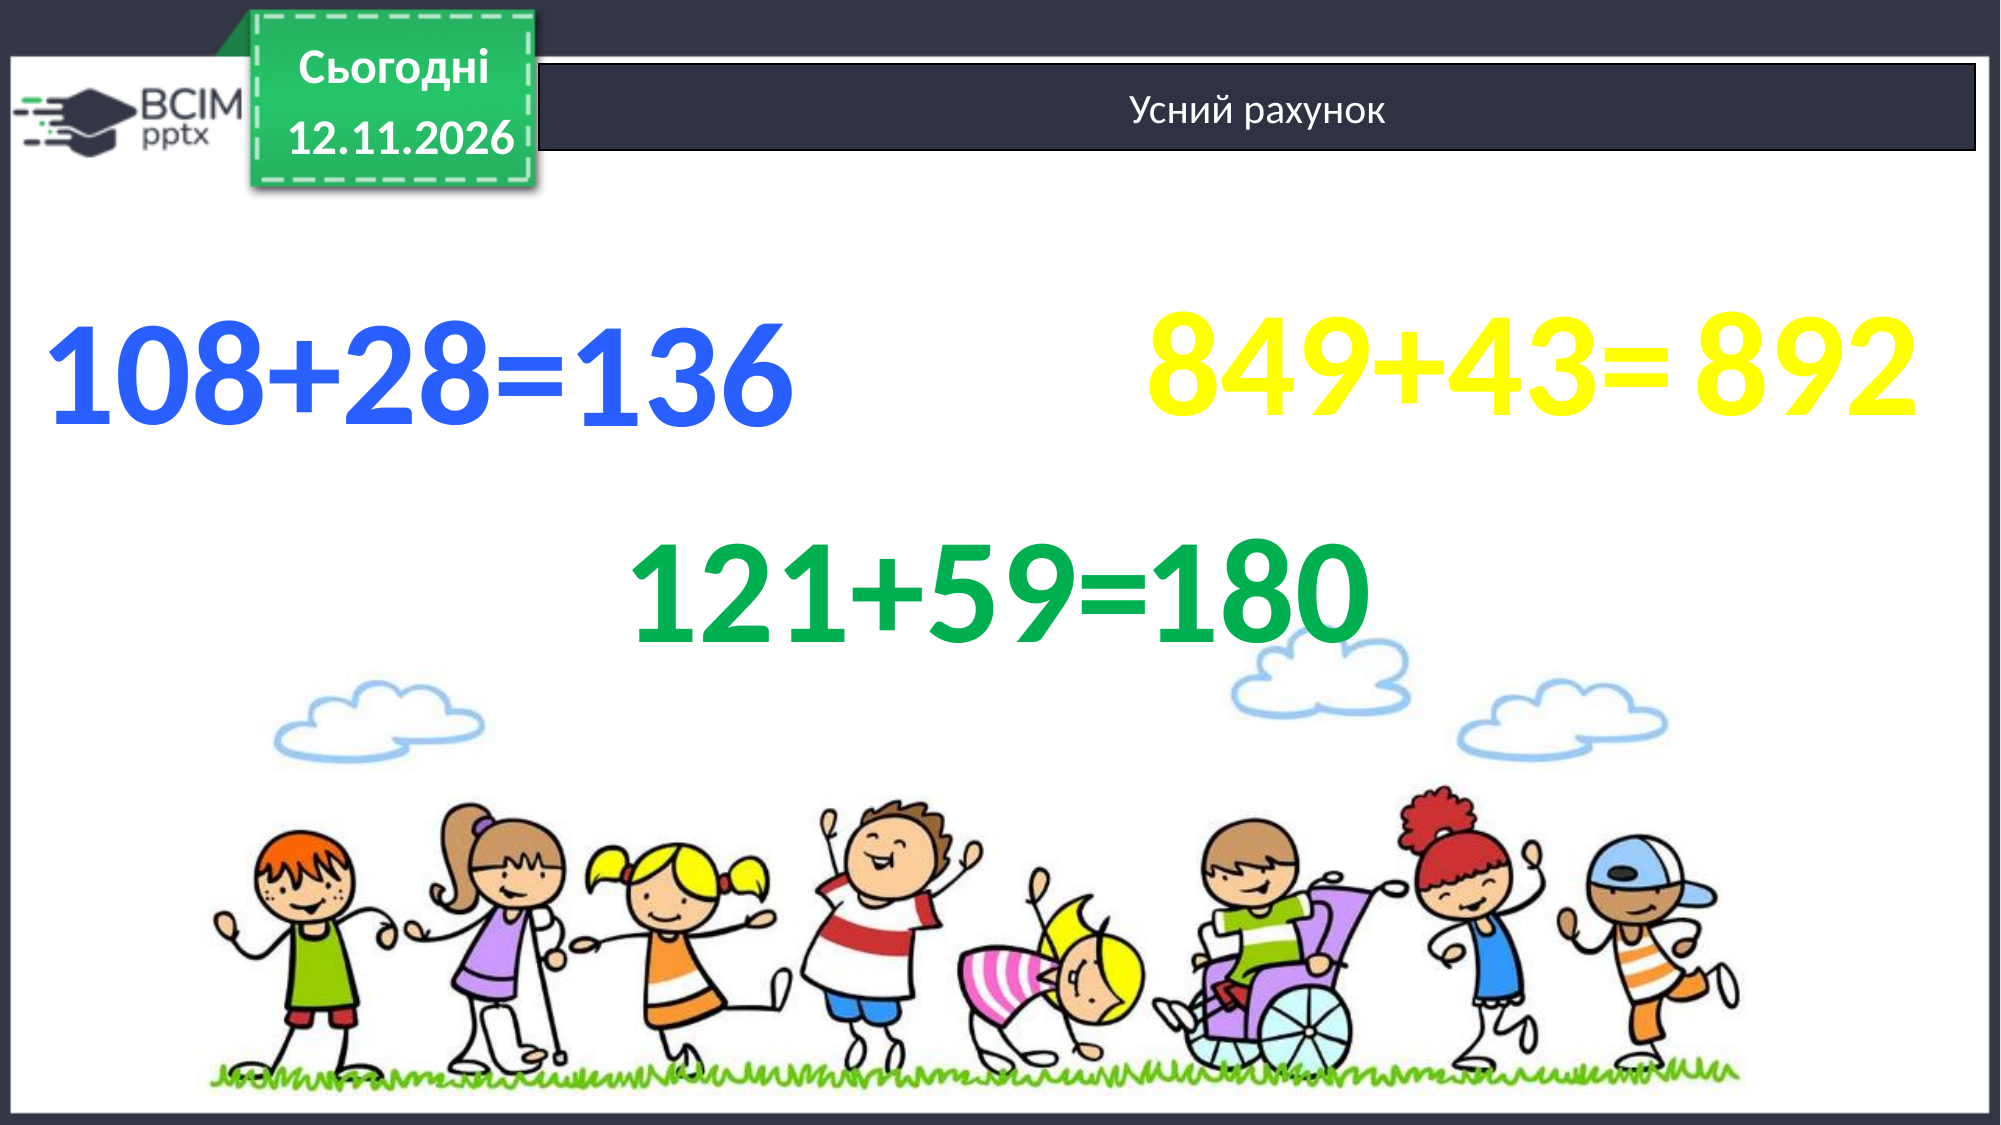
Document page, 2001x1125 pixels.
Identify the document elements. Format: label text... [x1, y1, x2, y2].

text_box 180 [1168, 485, 1387, 621]
text_box 121+59= [607, 485, 1168, 621]
picture [0, 0, 2001, 1125]
text_box 108+28= [24, 266, 585, 462]
text_box Сьогодні [284, 26, 535, 101]
text_box 21.03.2022 [266, 118, 535, 151]
text_box 849+43= [1129, 257, 1690, 453]
text_box 892 [1690, 257, 1937, 453]
text_box 136 [552, 269, 811, 465]
text_box Усний рахунок [538, 63, 1976, 151]
